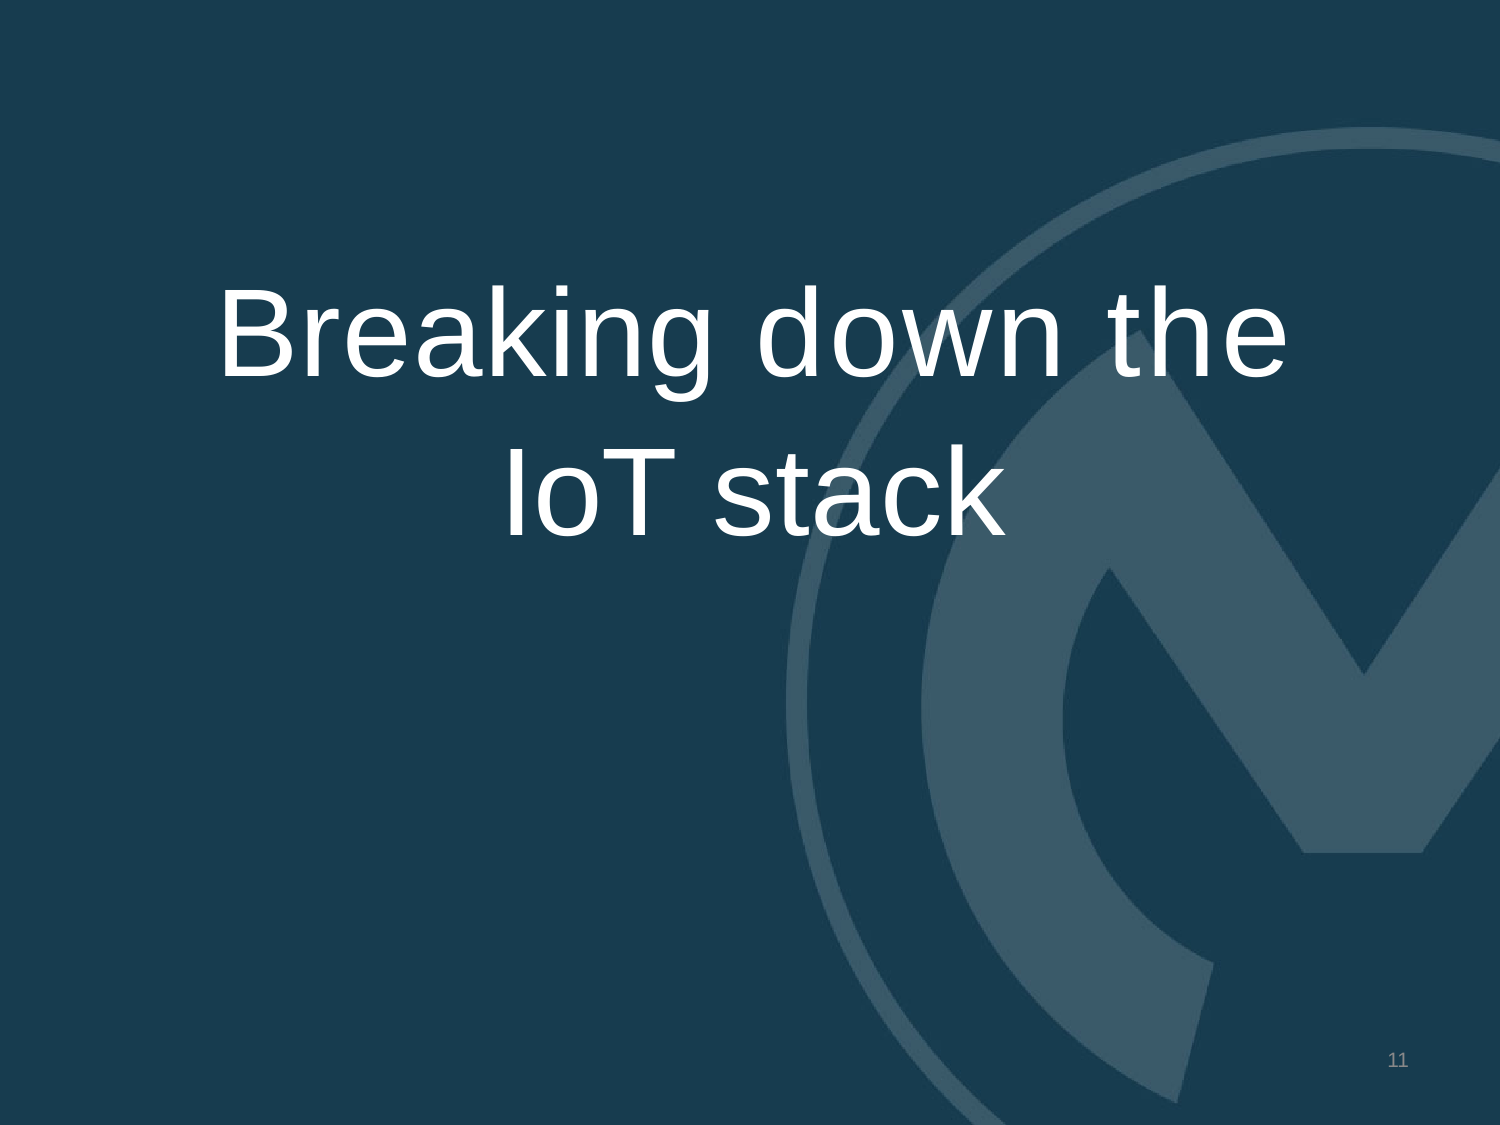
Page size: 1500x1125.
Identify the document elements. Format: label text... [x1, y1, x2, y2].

list Breaking down the IoT stack [120, 240, 1380, 880]
text_box 11 [1385, 1044, 1413, 1072]
text_box [0, 0, 1500, 1125]
